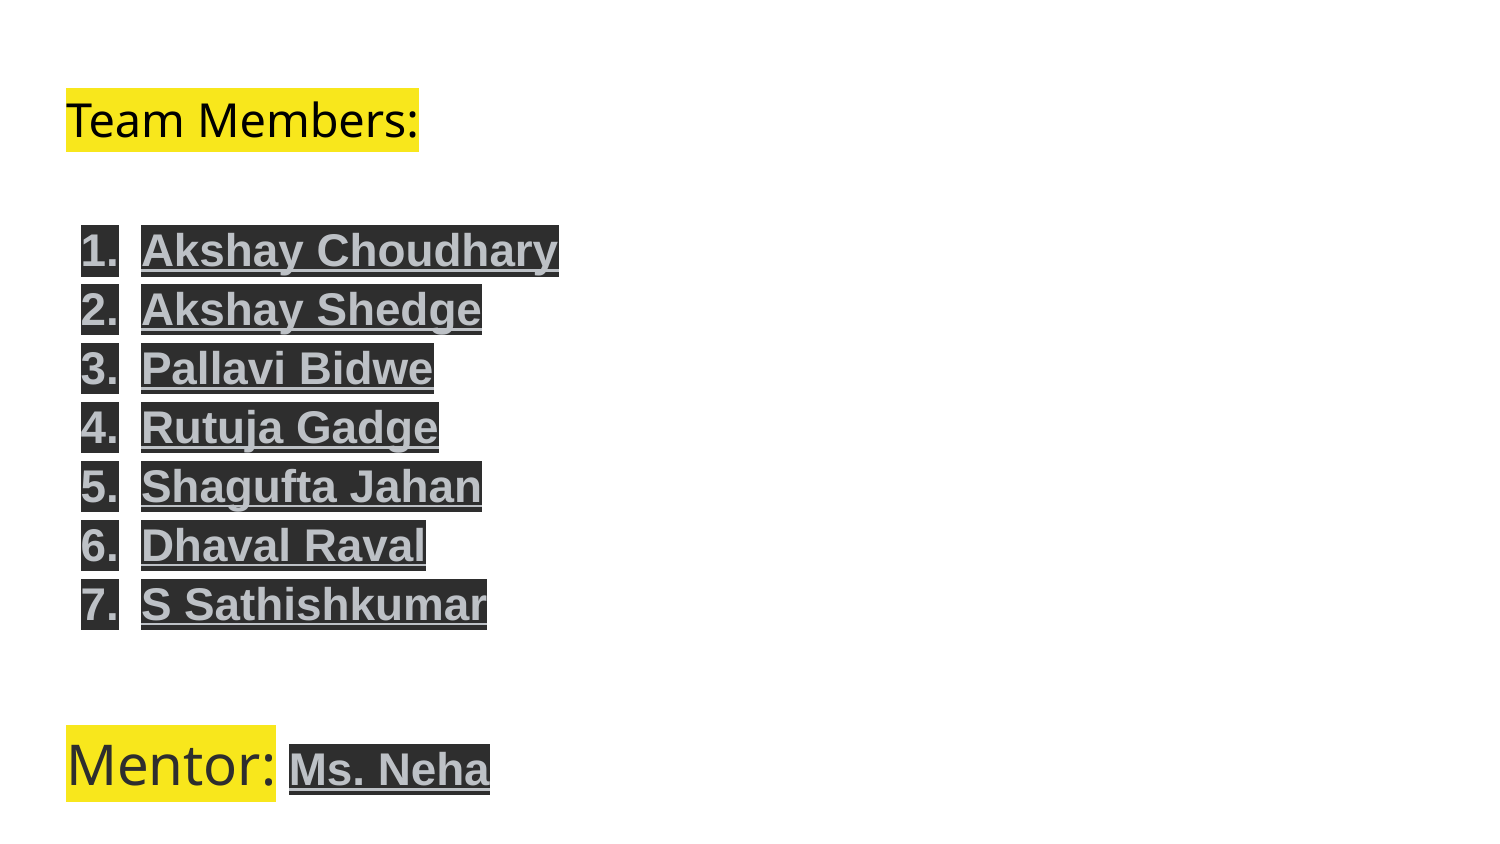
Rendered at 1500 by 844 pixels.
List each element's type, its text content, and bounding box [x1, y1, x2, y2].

list Akshay Choudhary Akshay Shedge Pallavi Bidwe Rutuja Gadge Shagufta Jahan Dhaval Raval S Sathishkumar Mentor: Ms. Neha [51, 202, 1449, 822]
title Team Members: [51, 72, 1449, 167]
